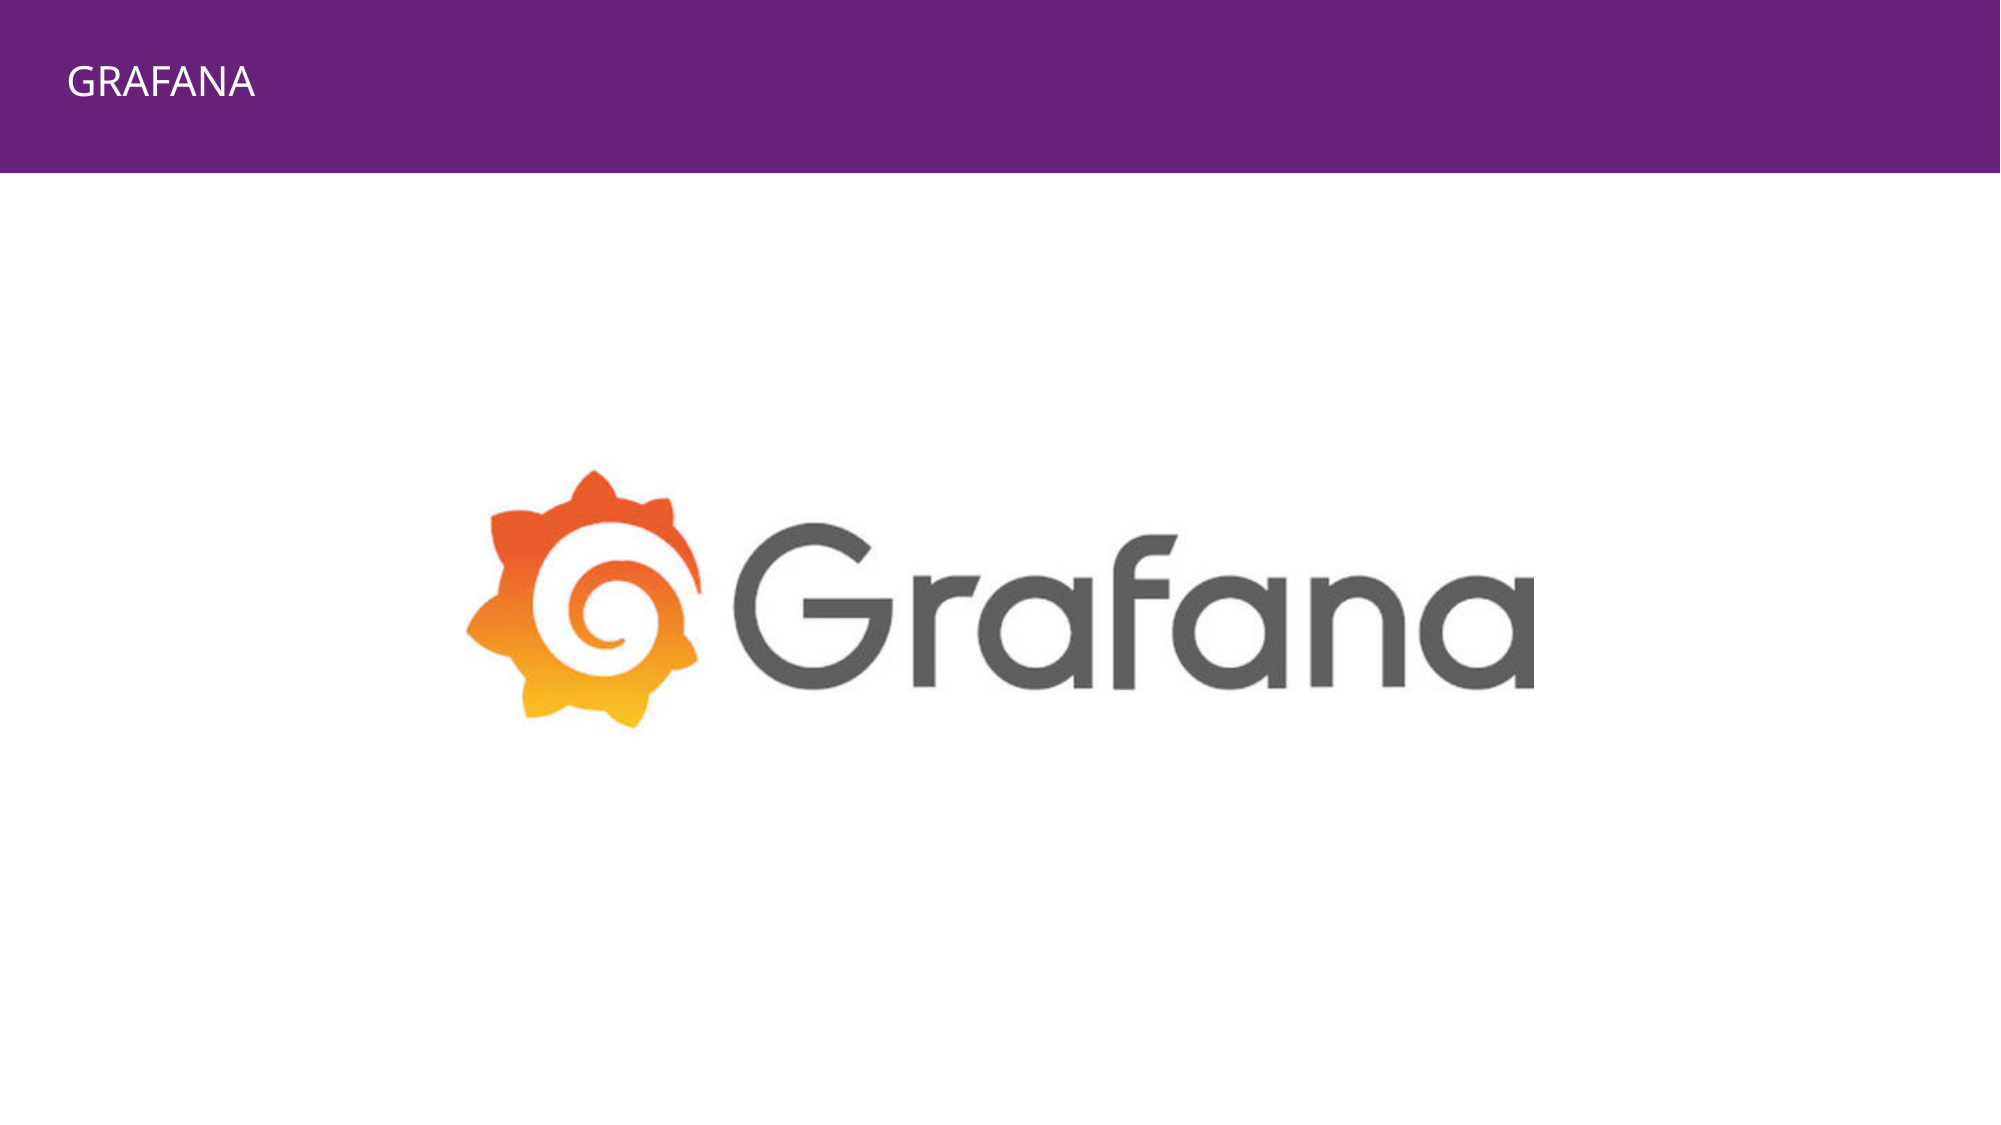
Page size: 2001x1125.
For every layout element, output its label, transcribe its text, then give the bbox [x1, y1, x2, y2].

text_box [0, 0, 2000, 174]
picture [466, 183, 1534, 1017]
text_box GRAFANA [51, 47, 271, 113]
